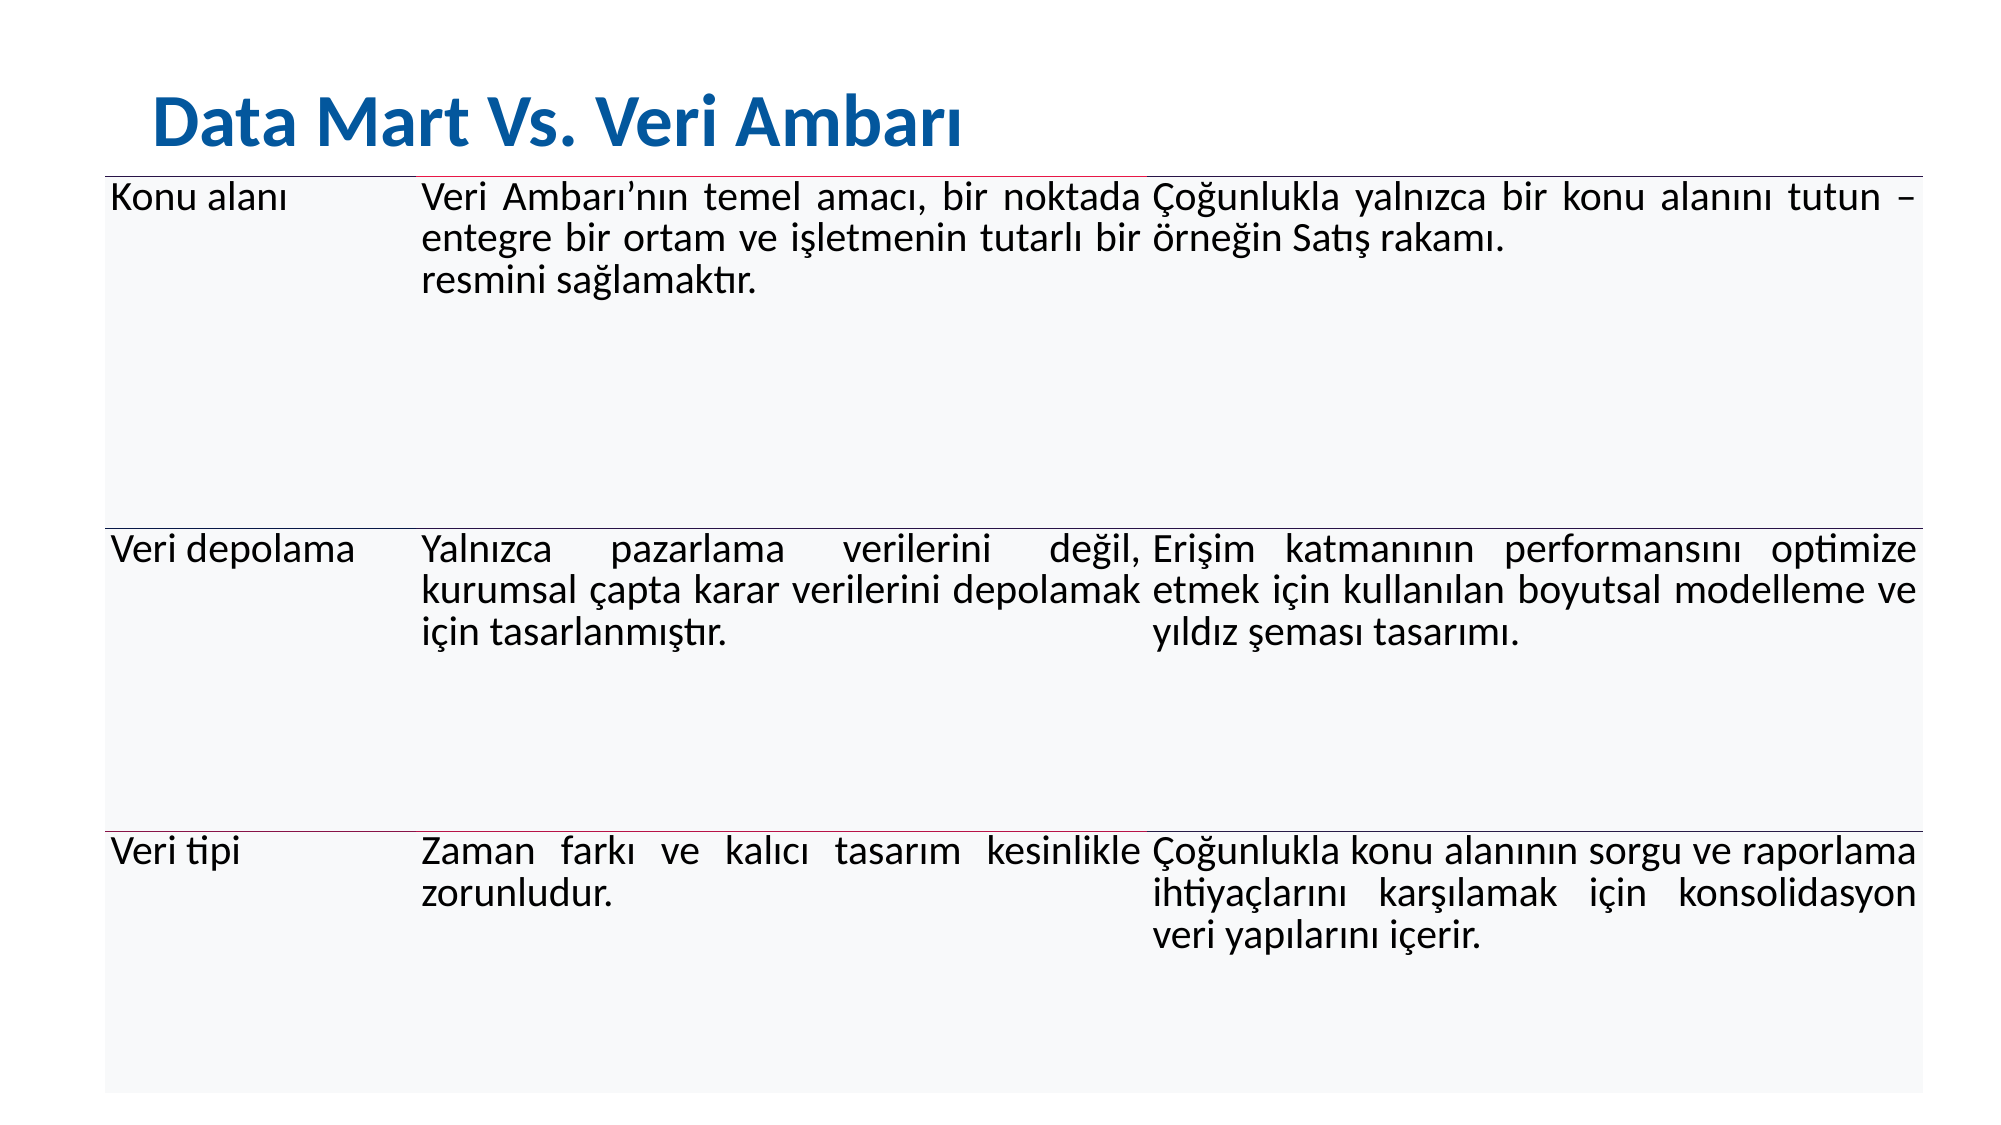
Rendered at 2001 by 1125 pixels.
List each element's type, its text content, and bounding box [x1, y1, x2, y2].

table_header Veri Ambarı’nın temel amacı, bir noktada entegre bir ortam ve işletmenin tutarlı bir resmini sağlamaktır. [416, 177, 1147, 528]
table_cell Çoğunlukla konu alanının sorgu ve raporlama ihtiyaçlarını karşılamak için konsolidasyon veri yapılarını içerir. [1147, 832, 1923, 1093]
table_cell Erişim katmanının performansını optimize etmek için kullanılan boyutsal modelleme ve yıldız şeması tasarımı. [1147, 529, 1923, 831]
title Data Mart Vs. Veri Ambarı [137, 59, 1863, 176]
table_header Konu alanı [105, 177, 416, 528]
table_cell Veri depolama [105, 529, 416, 831]
table_cell Zaman farkı ve kalıcı tasarım kesinlikle zorunludur. [416, 832, 1147, 1093]
table_cell Yalnızca pazarlama verilerini değil, kurumsal çapta karar verilerini depolamak için tasarlanmıştır. [416, 529, 1147, 831]
table_header Çoğunlukla yalnızca bir konu alanını tutun – örneğin Satış rakamı. [1147, 177, 1923, 528]
table_cell Veri tipi [105, 832, 416, 1093]
